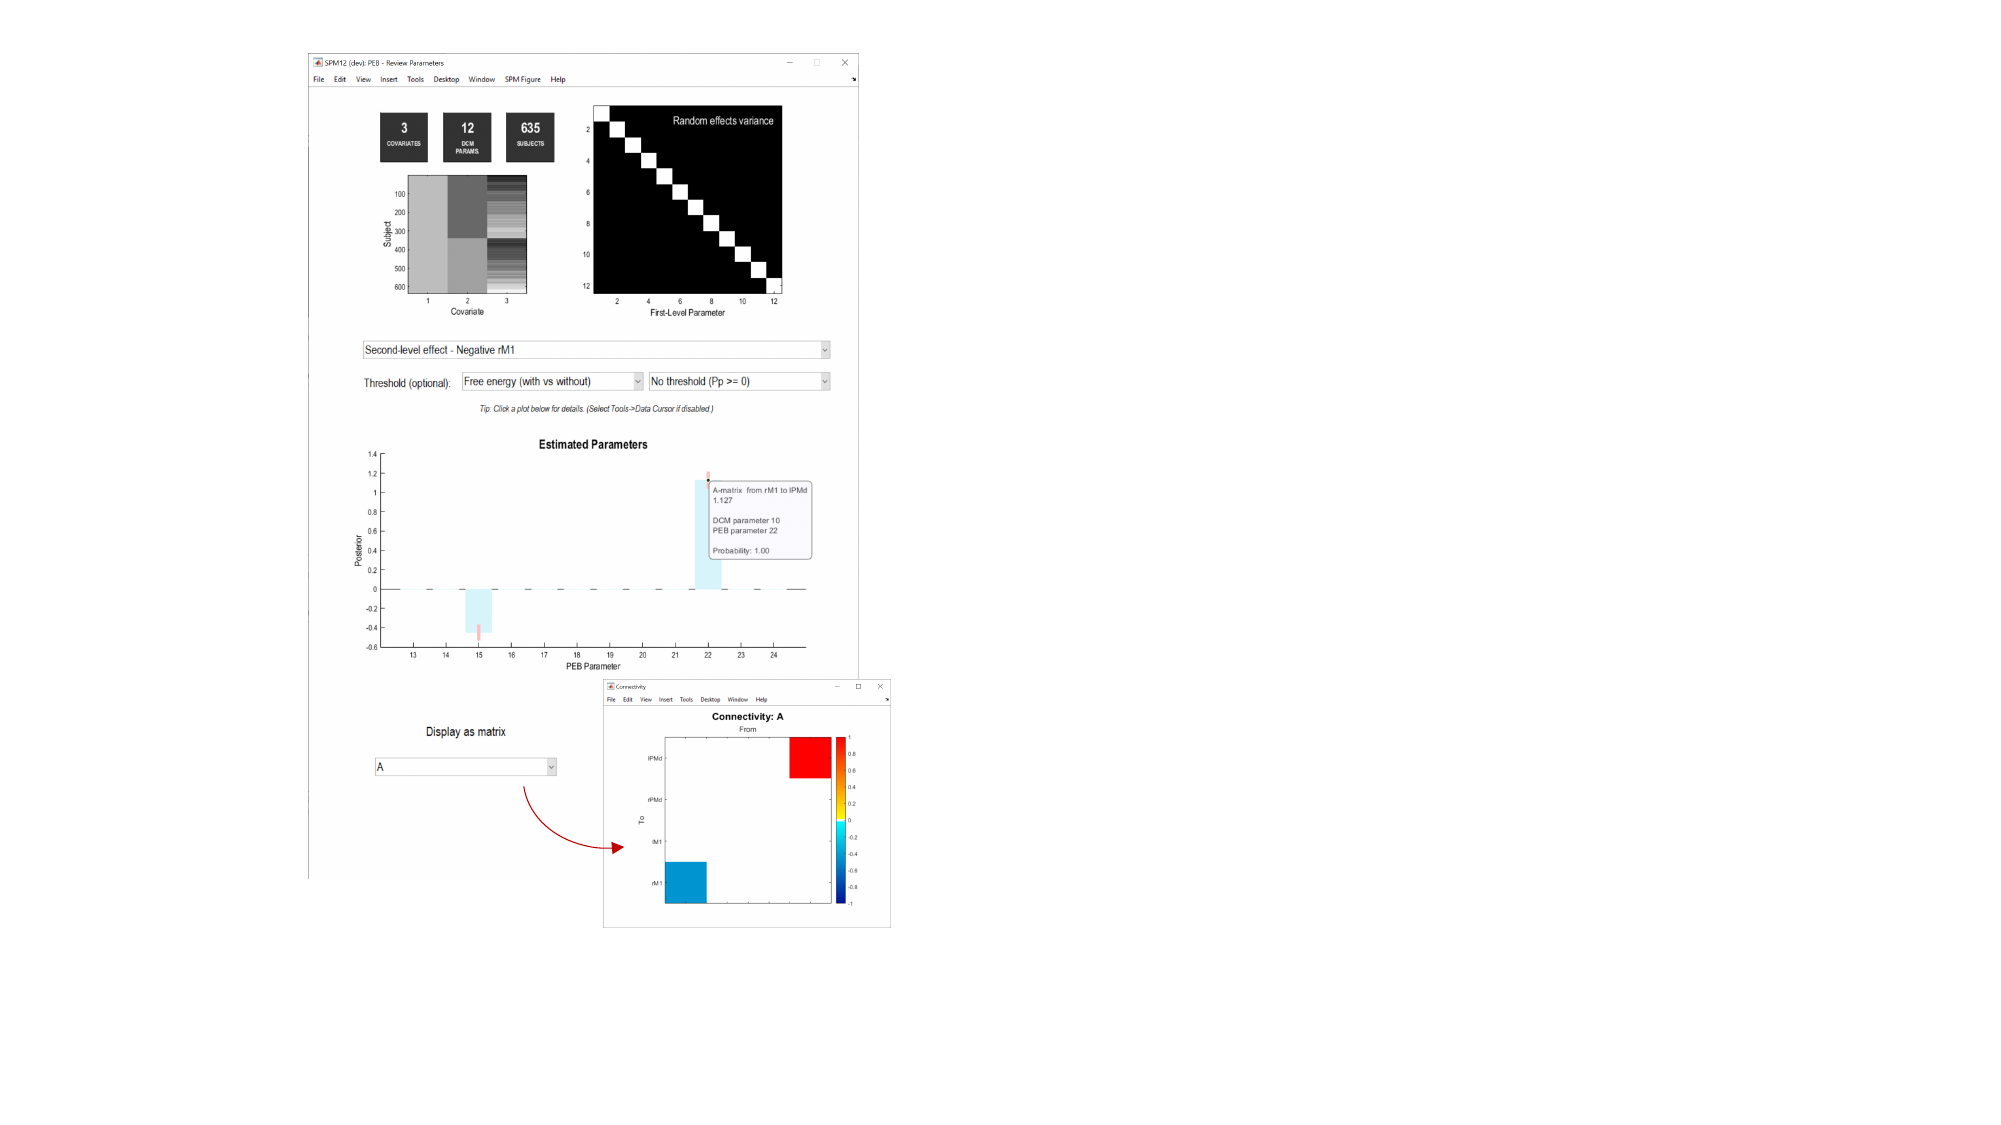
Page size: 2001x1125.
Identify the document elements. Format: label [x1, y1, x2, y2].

text_box [298, 43, 904, 929]
text_box [308, 53, 890, 928]
